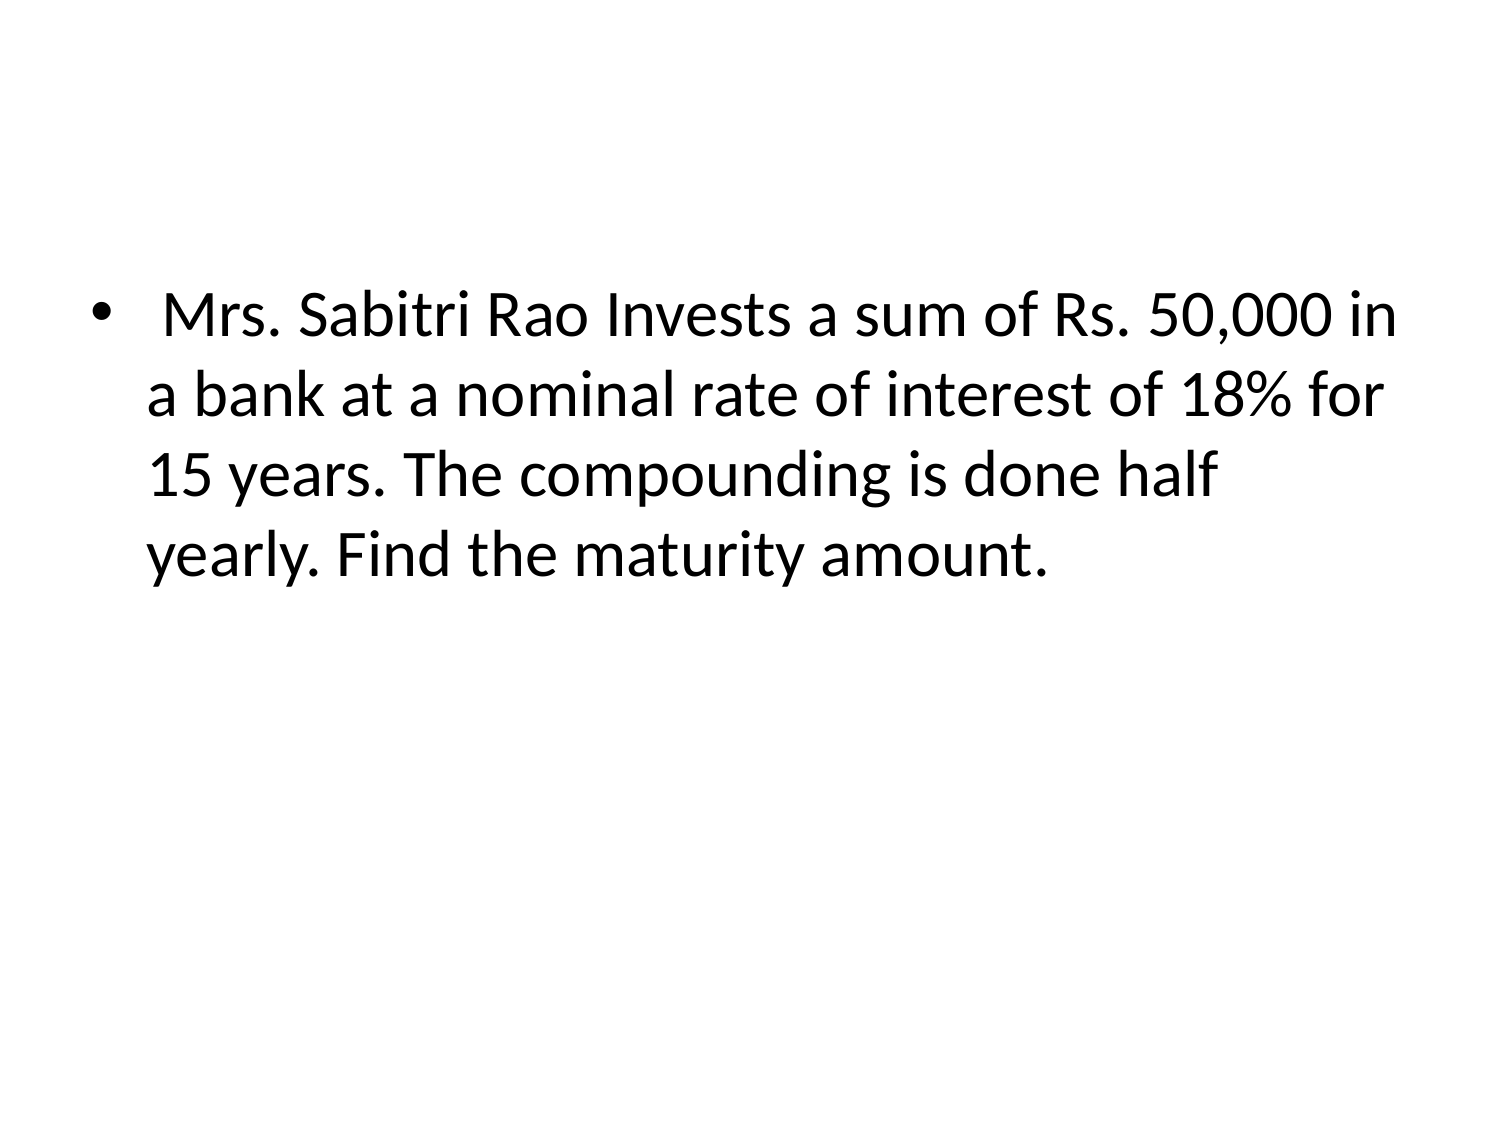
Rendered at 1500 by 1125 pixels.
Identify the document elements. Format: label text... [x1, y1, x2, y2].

list Mrs. Sabitri Rao Invests a sum of Rs. 50,000 in a bank at a nominal rate of interest of 18% for 15 years. The compounding is done half yearly. Find the maturity amount. [75, 262, 1425, 1005]
